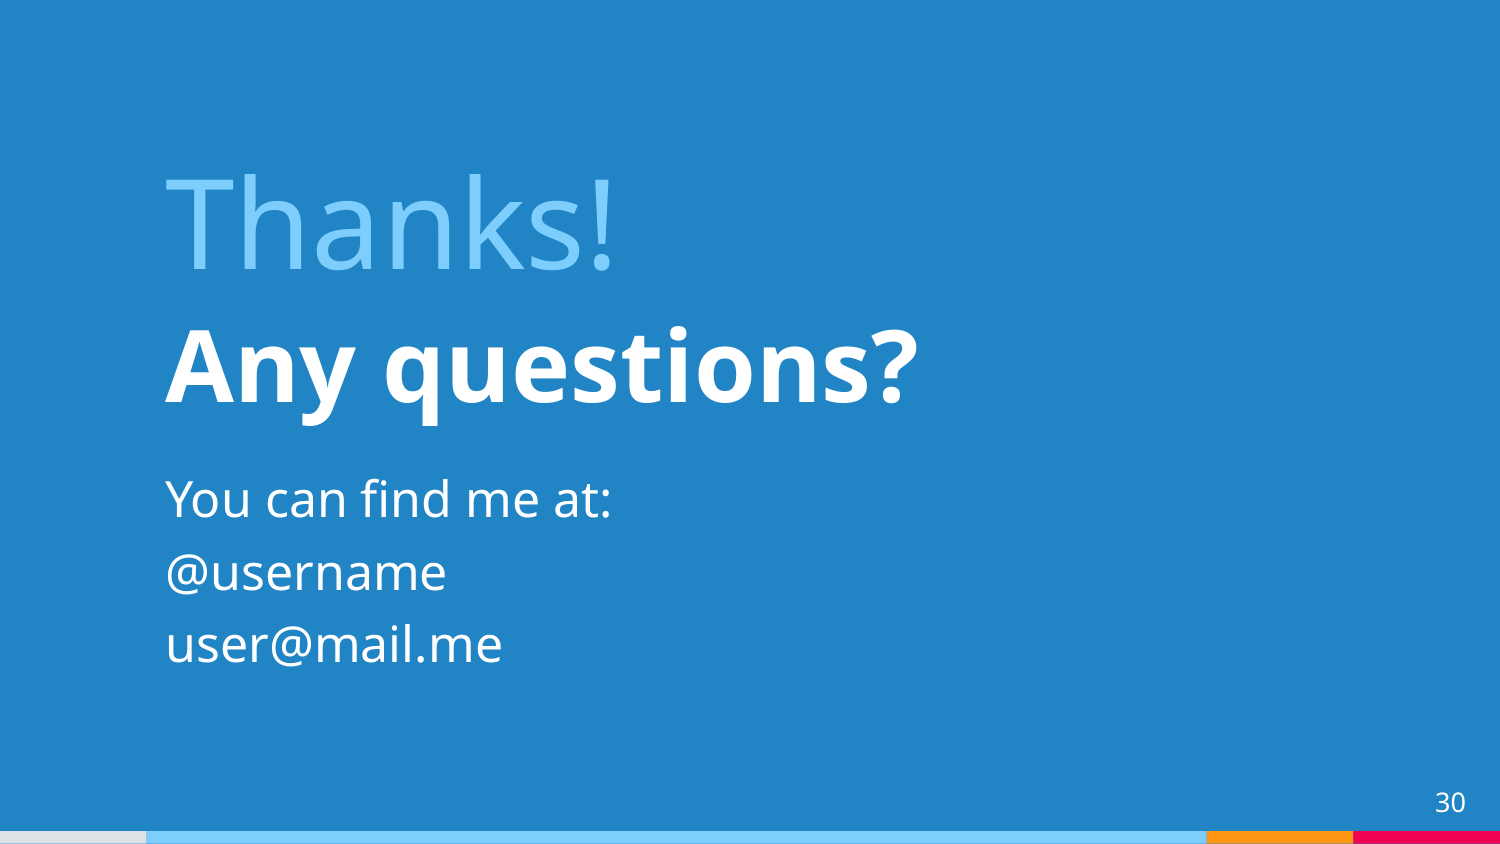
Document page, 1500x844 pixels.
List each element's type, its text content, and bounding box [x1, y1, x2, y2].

list You can find me at: @username user@mail.me [150, 452, 1063, 780]
subtitle Any questions? [150, 287, 1063, 417]
title Thanks! [150, 119, 1063, 287]
slide_number 30 [1391, 770, 1482, 822]
